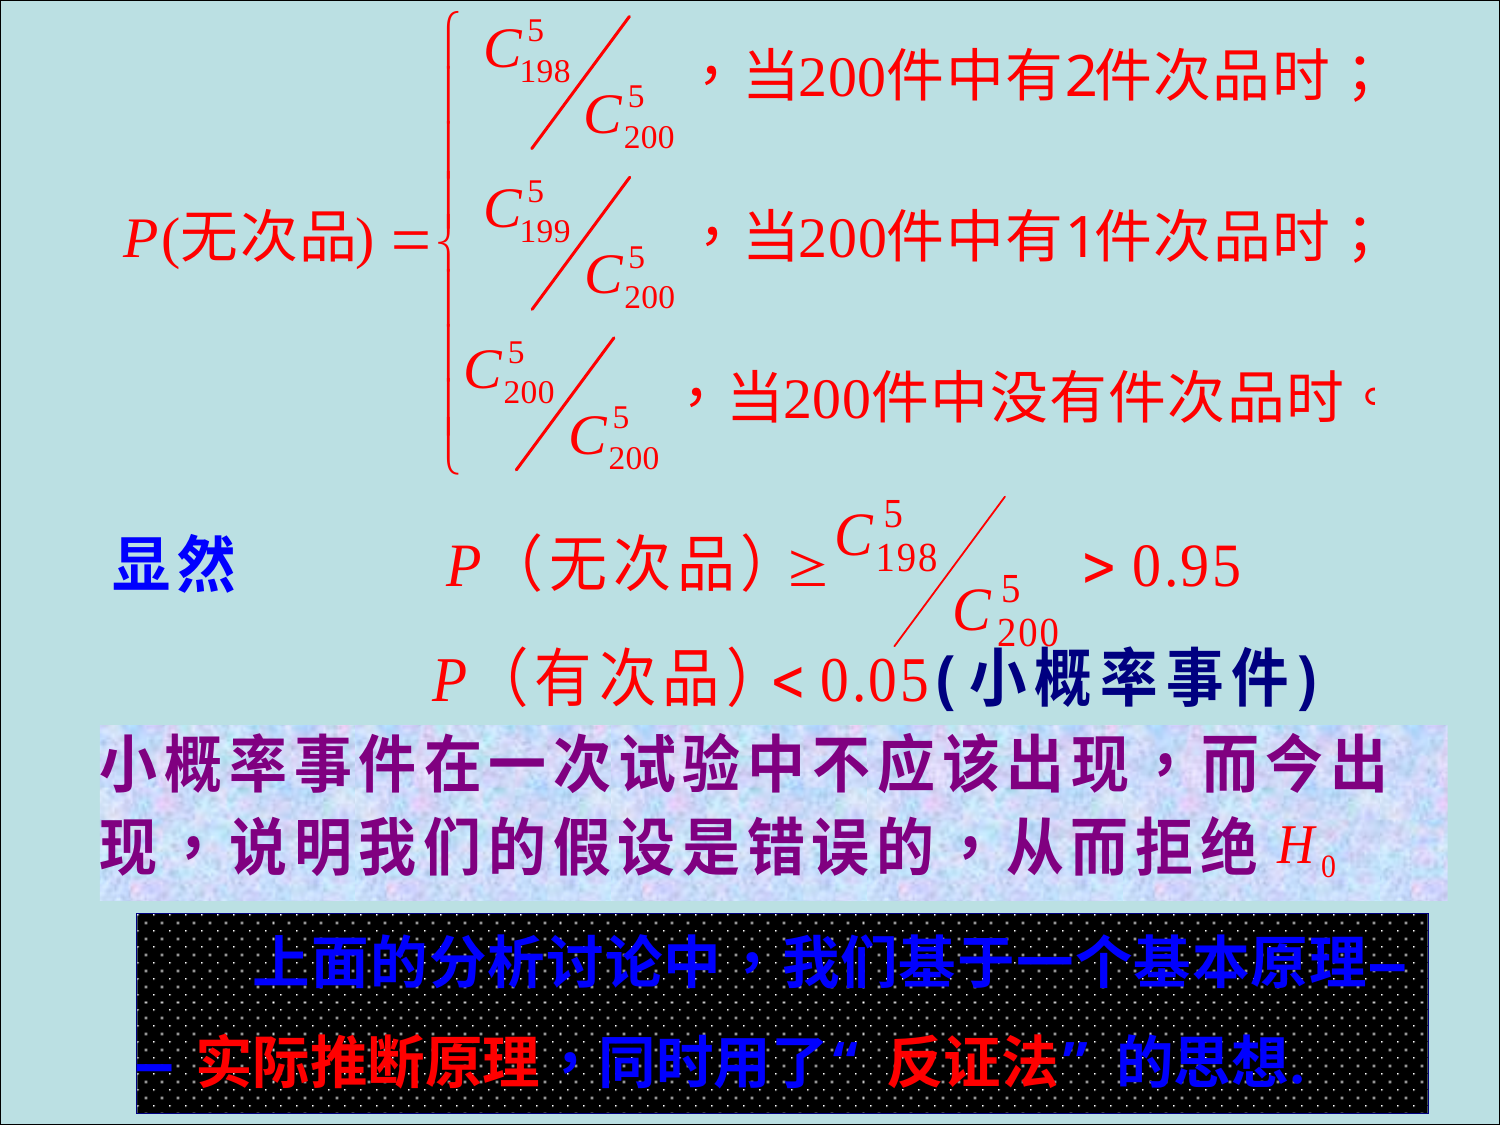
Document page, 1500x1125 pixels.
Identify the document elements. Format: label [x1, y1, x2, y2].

text_box [99, 637, 1451, 728]
text_box [137, 914, 1428, 1113]
text_box [99, 724, 1448, 901]
text_box [112, 0, 1376, 483]
text_box [112, 487, 1385, 635]
